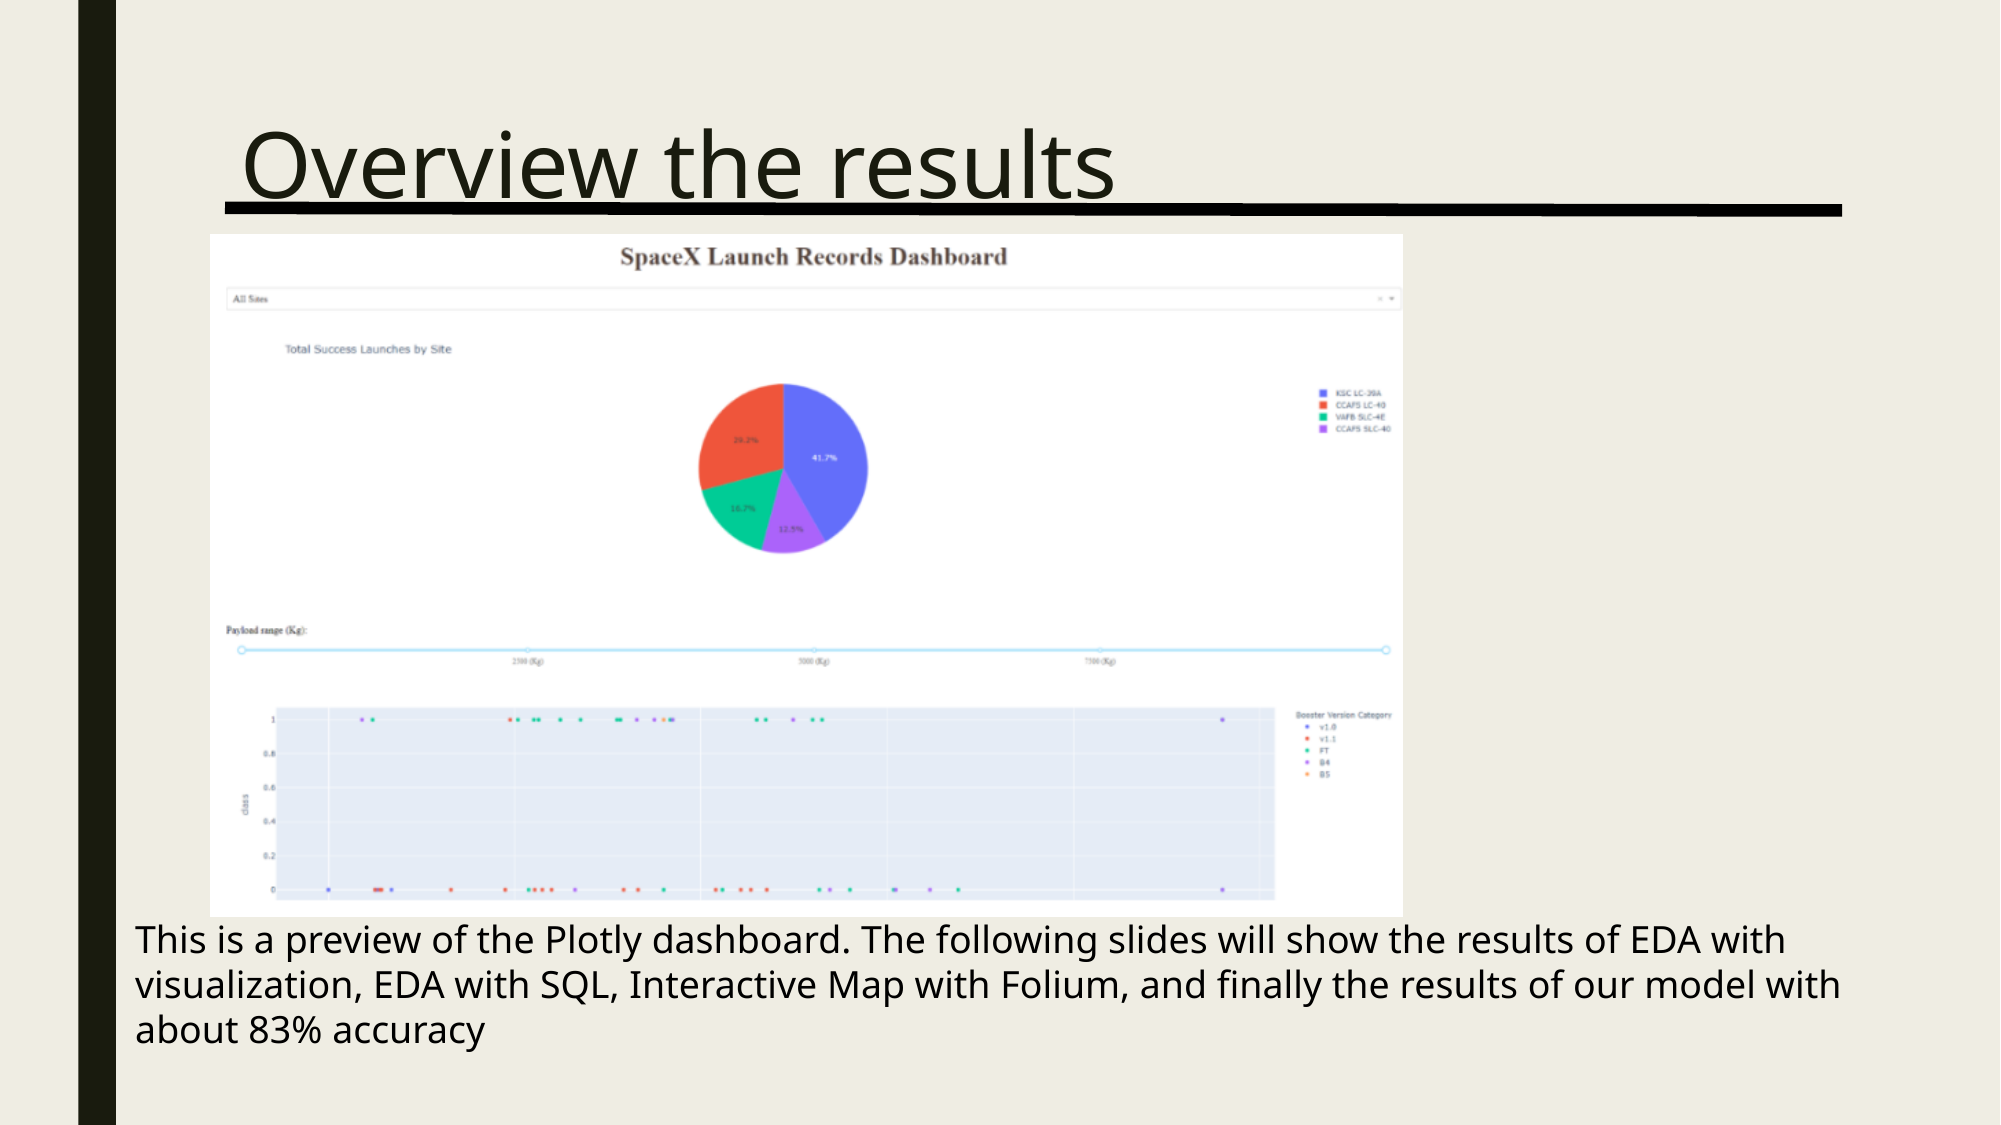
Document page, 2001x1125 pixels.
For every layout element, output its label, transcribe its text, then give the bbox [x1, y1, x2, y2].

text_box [224, 207, 1843, 211]
picture [209, 234, 1403, 917]
title Overview the results [225, 215, 1800, 357]
title Overview the results [225, 112, 1800, 204]
text_box This is a preview of the Plotly dashboard. The following slides will show the results of EDA with visualization, EDA with SQL, Interactive Map with Folium, and finally the results of our model with about 83% accuracy [120, 908, 1858, 1059]
